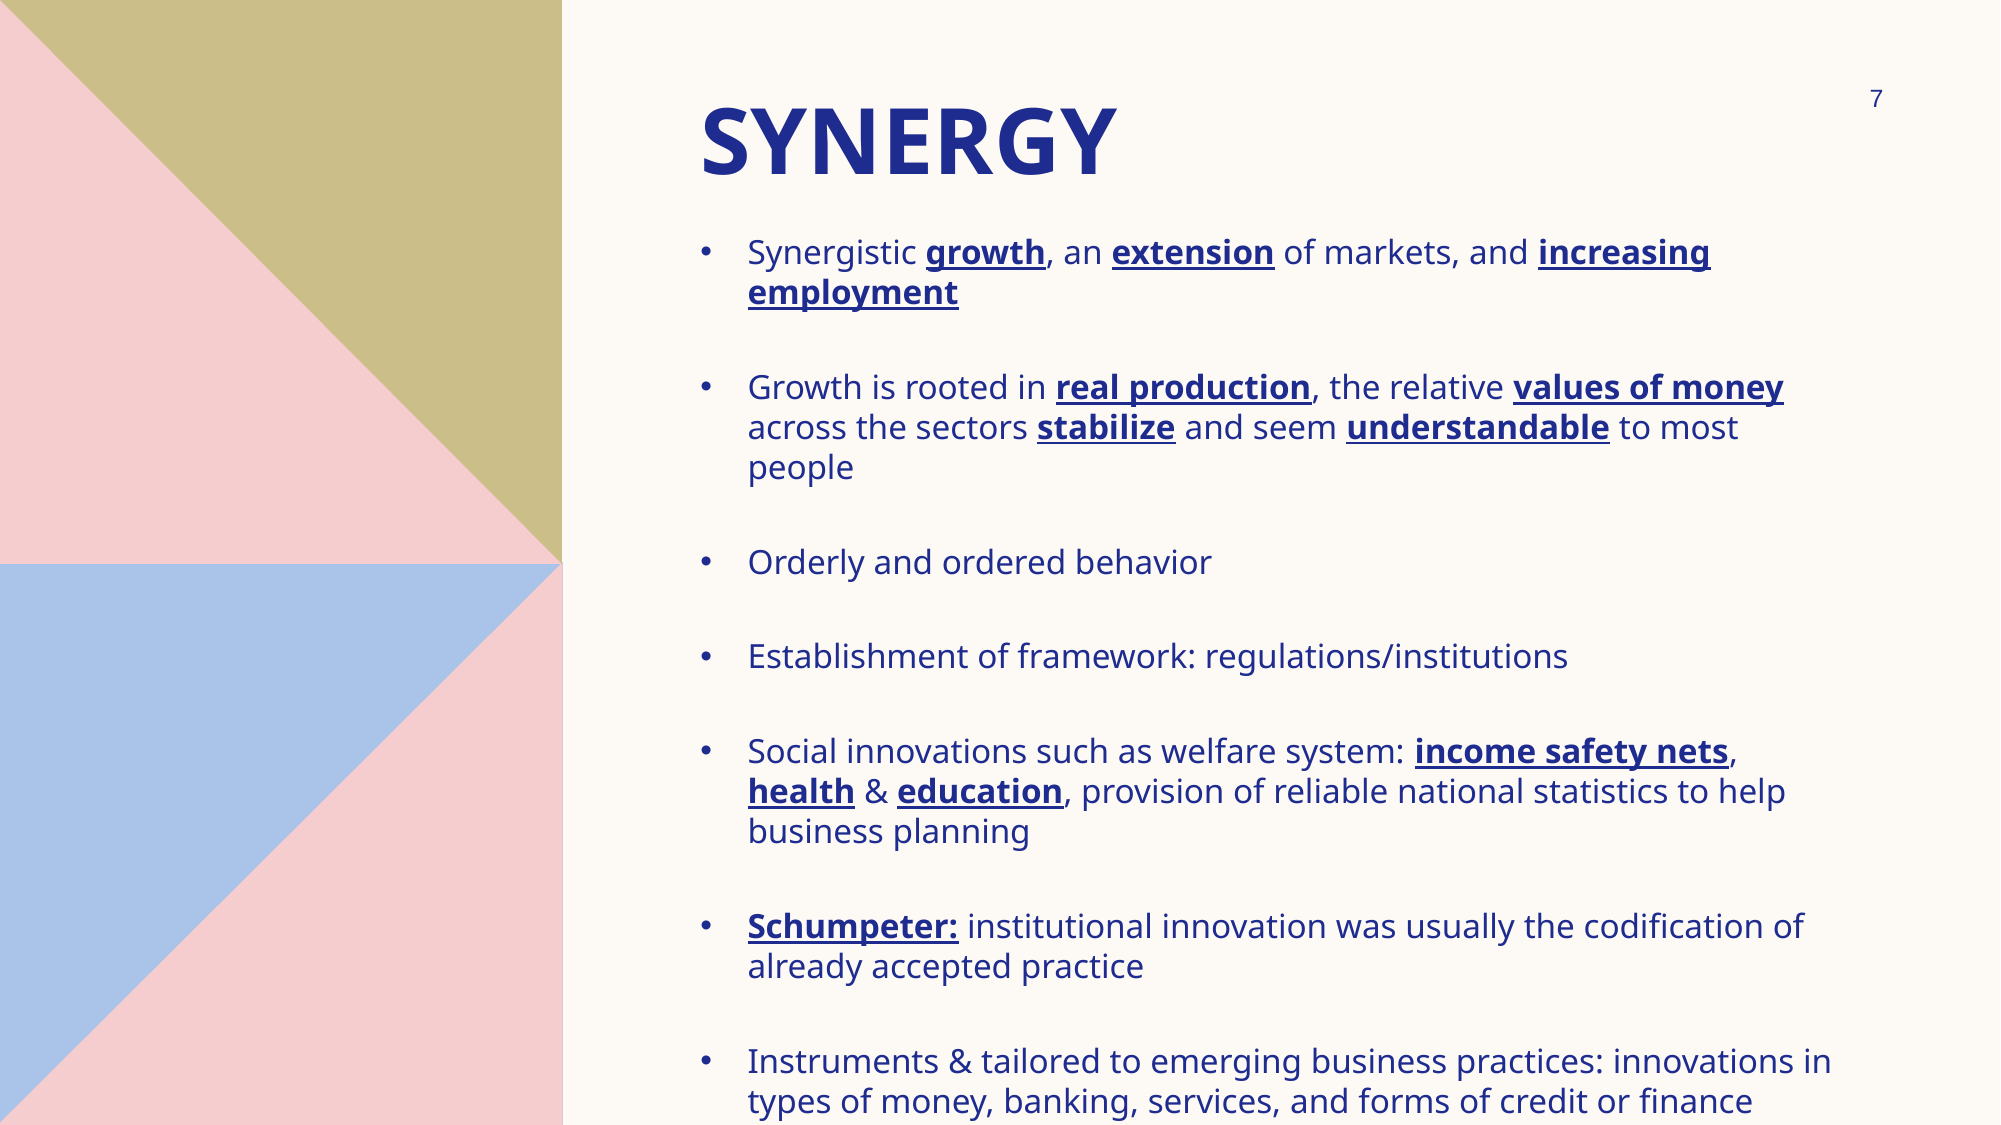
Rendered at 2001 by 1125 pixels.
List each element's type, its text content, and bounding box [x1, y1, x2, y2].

slide_number 7 [1795, 75, 1958, 120]
list Synergistic growth, an extension of markets, and increasing employment Growth is rooted in real production, the relative values of money across the sectors stabilize and seem understandable to most people Orderly and ordered behavior Establishment of framework: regulations/institutions Social innovations such as welfare system: income safety nets, health & education, provision of reliable national statistics to help business planning Schumpeter: institutional innovation was usually the codification of already accepted practice Instruments & tailored to emerging business practices: innovations in types of money, banking, services, and forms of credit or finance together with measures of public policy [685, 223, 1857, 1002]
title Synergy [685, 75, 1796, 201]
